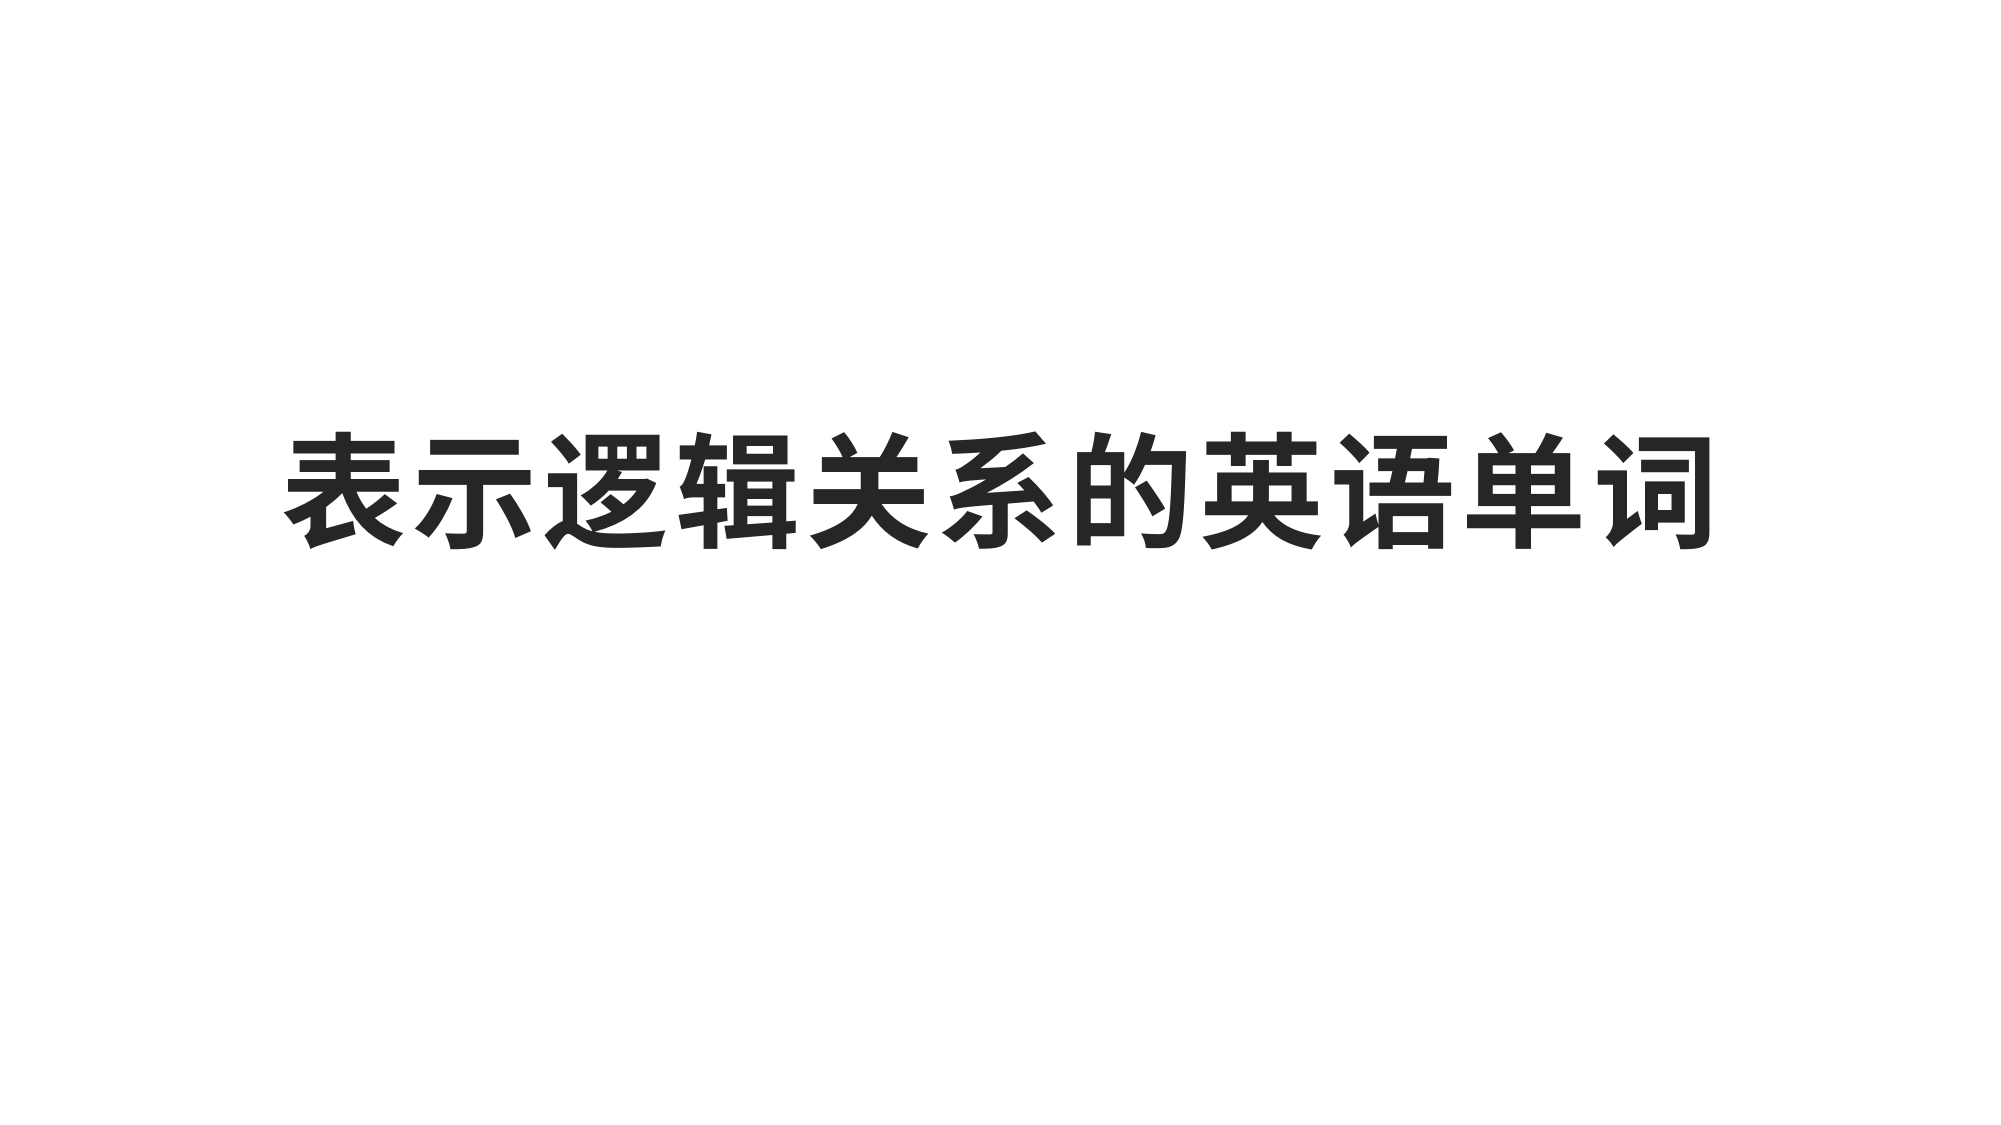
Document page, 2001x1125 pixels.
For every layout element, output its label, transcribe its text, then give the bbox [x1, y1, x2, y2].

title 表示逻辑关系的英语单词 [196, 149, 1805, 572]
